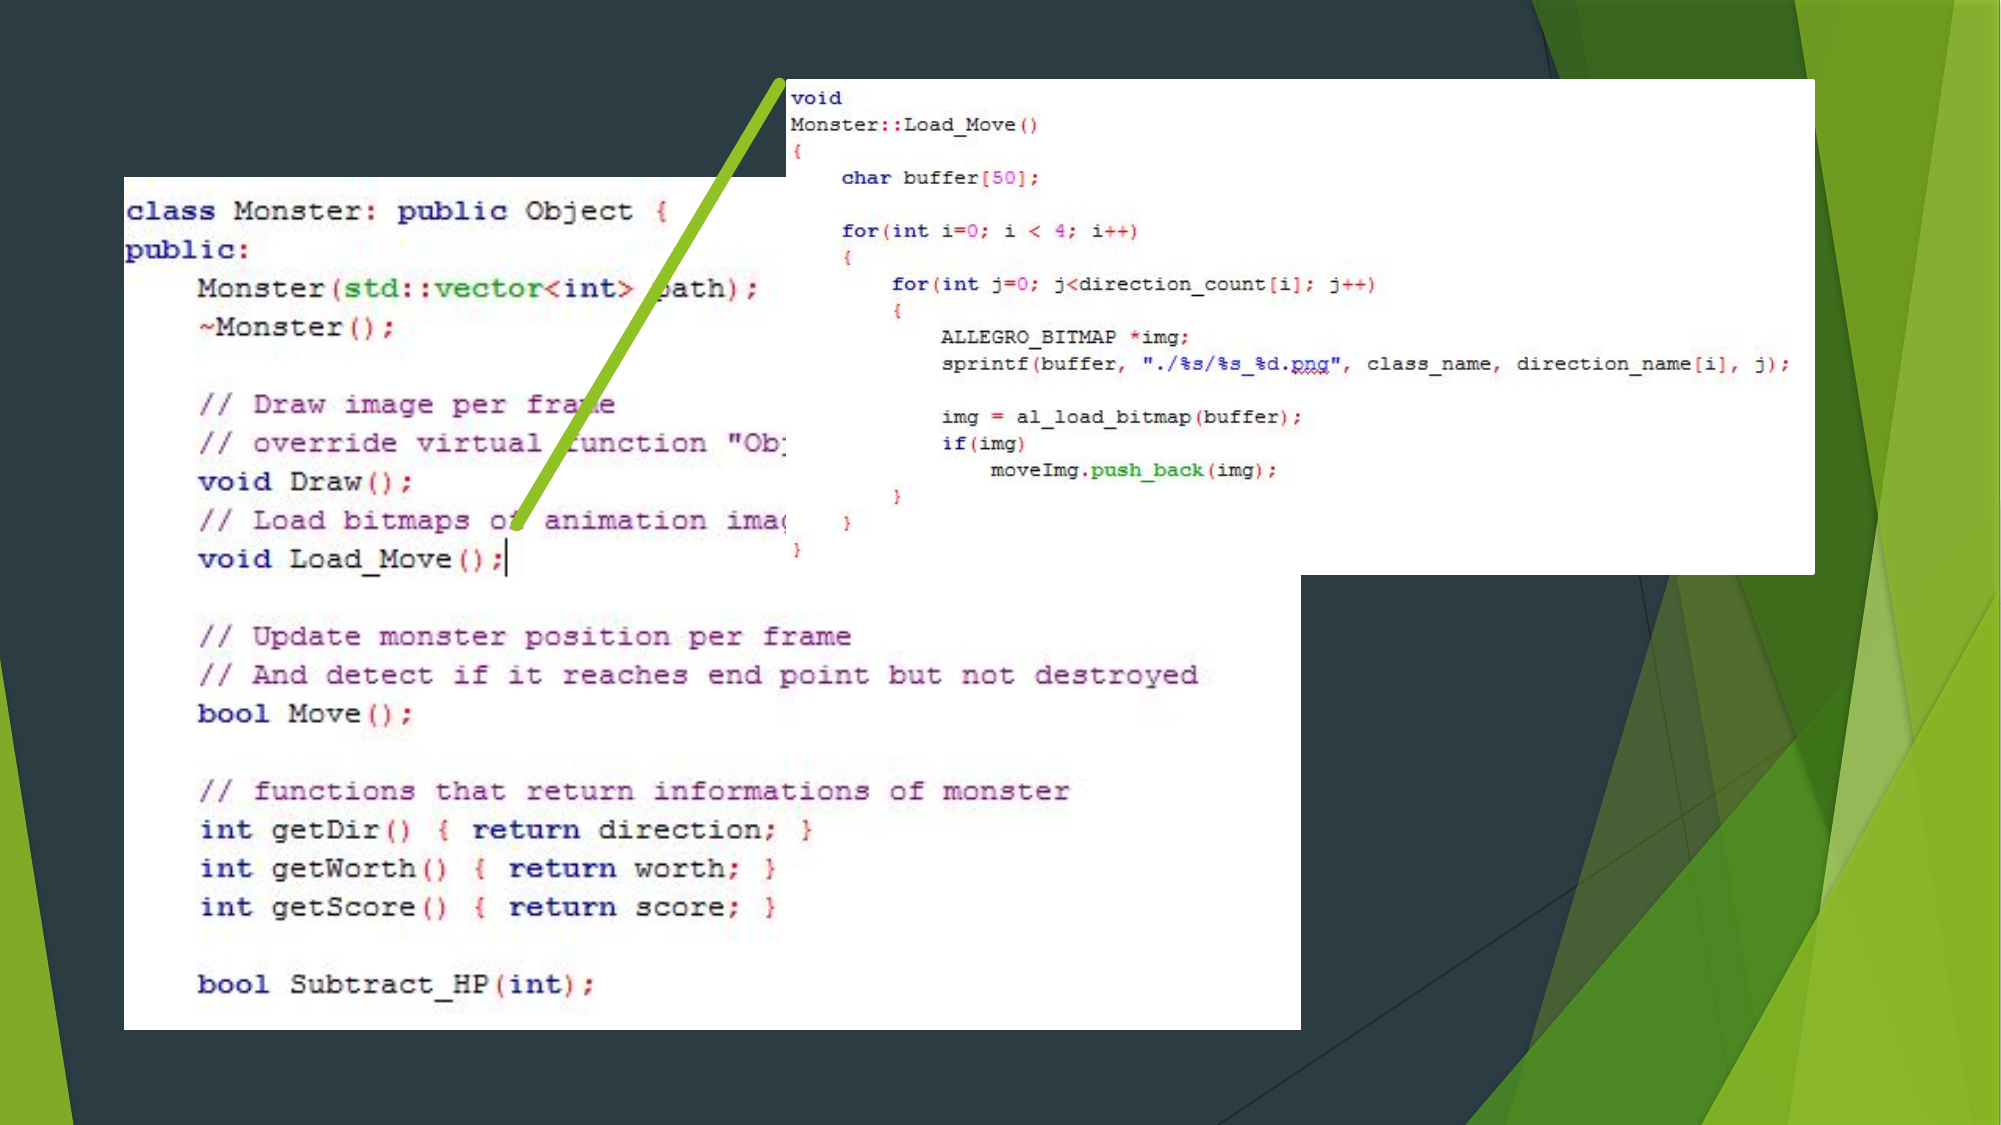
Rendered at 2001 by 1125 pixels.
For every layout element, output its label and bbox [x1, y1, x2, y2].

text_box [516, 83, 780, 526]
picture [123, 83, 1812, 1030]
